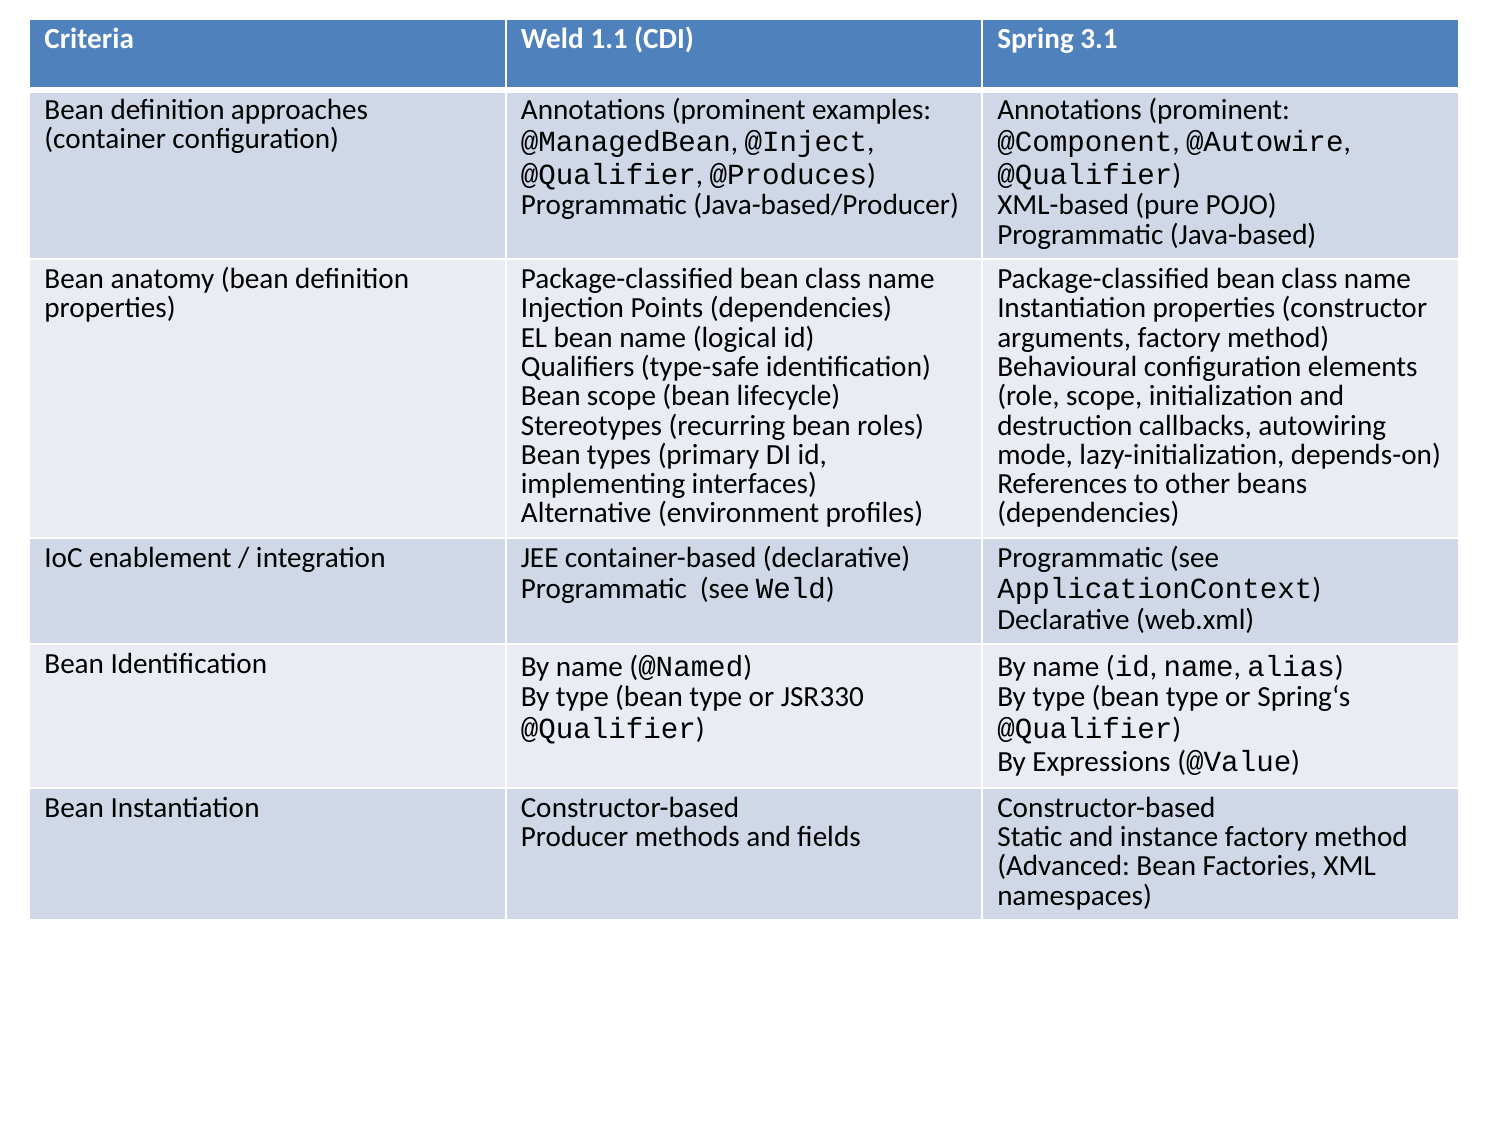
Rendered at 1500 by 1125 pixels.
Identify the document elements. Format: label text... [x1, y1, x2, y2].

table_header Spring 3.1 [983, 20, 1458, 87]
table_cell Constructor-based Static and instance factory method (Advanced: Bean Factories, XML namespaces) [983, 789, 1458, 919]
table_cell Bean Instantiation [30, 789, 505, 919]
table_cell JEE container-based (declarative) Programmatic (see Weld) [507, 539, 981, 643]
table_cell Constructor-based Producer methods and fields [507, 789, 981, 919]
table_cell IoC enablement / integration [30, 539, 505, 643]
table_cell Bean anatomy (bean definition properties) [30, 260, 505, 537]
table_cell By name (id, name, alias) By type (bean type or Spring‘s @Qualifier) By Expressions (@Value) [983, 645, 1458, 787]
table_cell Package-classified bean class name Injection Points (dependencies) EL bean name (logical id) Qualifiers (type-safe identification) Bean scope (bean lifecycle) Stereotypes (recurring bean roles) Bean types (primary DI id, implementing interfaces) Alternative (environment profiles) [507, 260, 981, 537]
table_cell Annotations (prominent examples: @ManagedBean, @Inject, @Qualifier, @Produces) Programmatic (Java-based/Producer) [507, 93, 981, 258]
table_cell By name (@Named) By type (bean type or JSR330 @Qualifier) [507, 645, 981, 787]
table_cell Bean definition approaches (container configuration) [30, 93, 505, 258]
table_cell Bean Identification [30, 645, 505, 787]
table_header Weld 1.1 (CDI) [507, 20, 981, 87]
table_header Criteria [30, 20, 505, 87]
table_cell Package-classified bean class name Instantiation properties (constructor arguments, factory method) Behavioural configuration elements (role, scope, initialization and destruction callbacks, autowiring mode, lazy-initialization, depends-on) References to other beans (dependencies) [983, 260, 1458, 537]
table_cell Annotations (prominent: @Component, @Autowire, @Qualifier) XML-based (pure POJO) Programmatic (Java-based) [983, 93, 1458, 258]
table_cell Programmatic (see ApplicationContext) Declarative (web.xml) [983, 539, 1458, 643]
